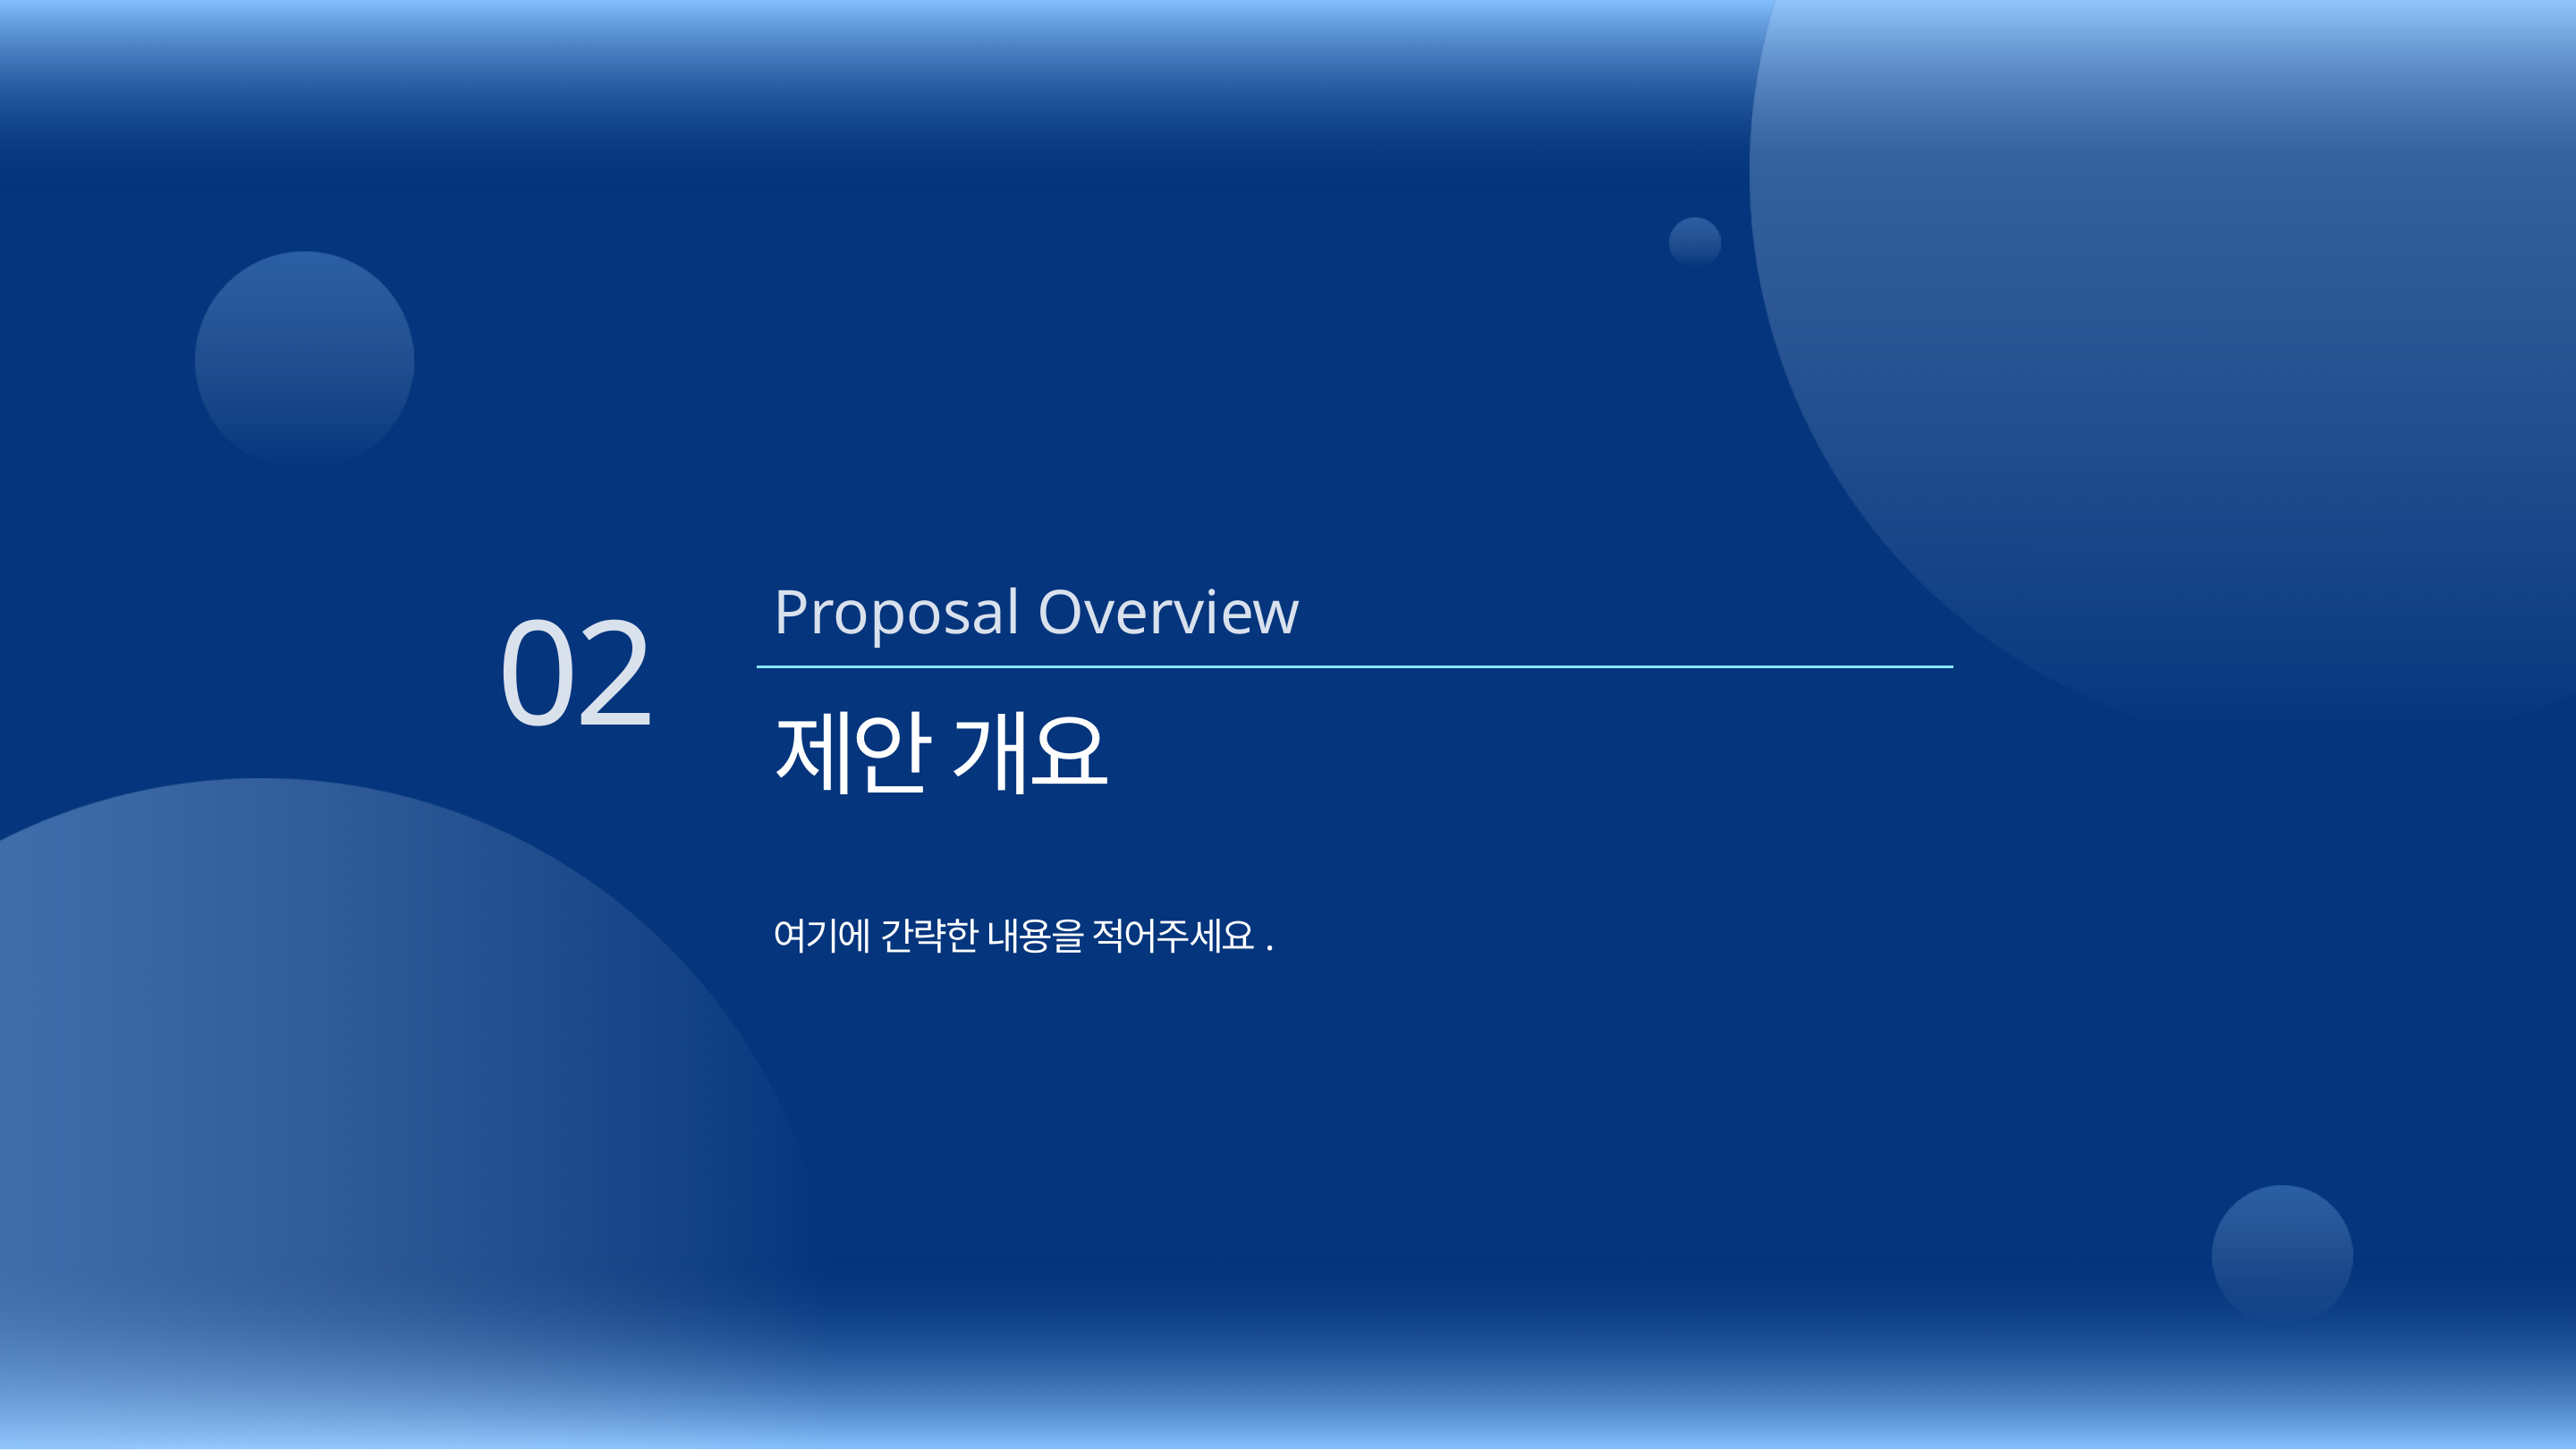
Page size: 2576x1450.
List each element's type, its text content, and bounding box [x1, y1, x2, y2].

text_box 제안 개요 [773, 696, 2350, 807]
text_box Proposal Overview [773, 572, 2350, 646]
text_box 02 [496, 579, 758, 754]
picture [0, 0, 2576, 1450]
text_box 여기에 간략한 내용을 적어주세요. [773, 912, 1868, 959]
